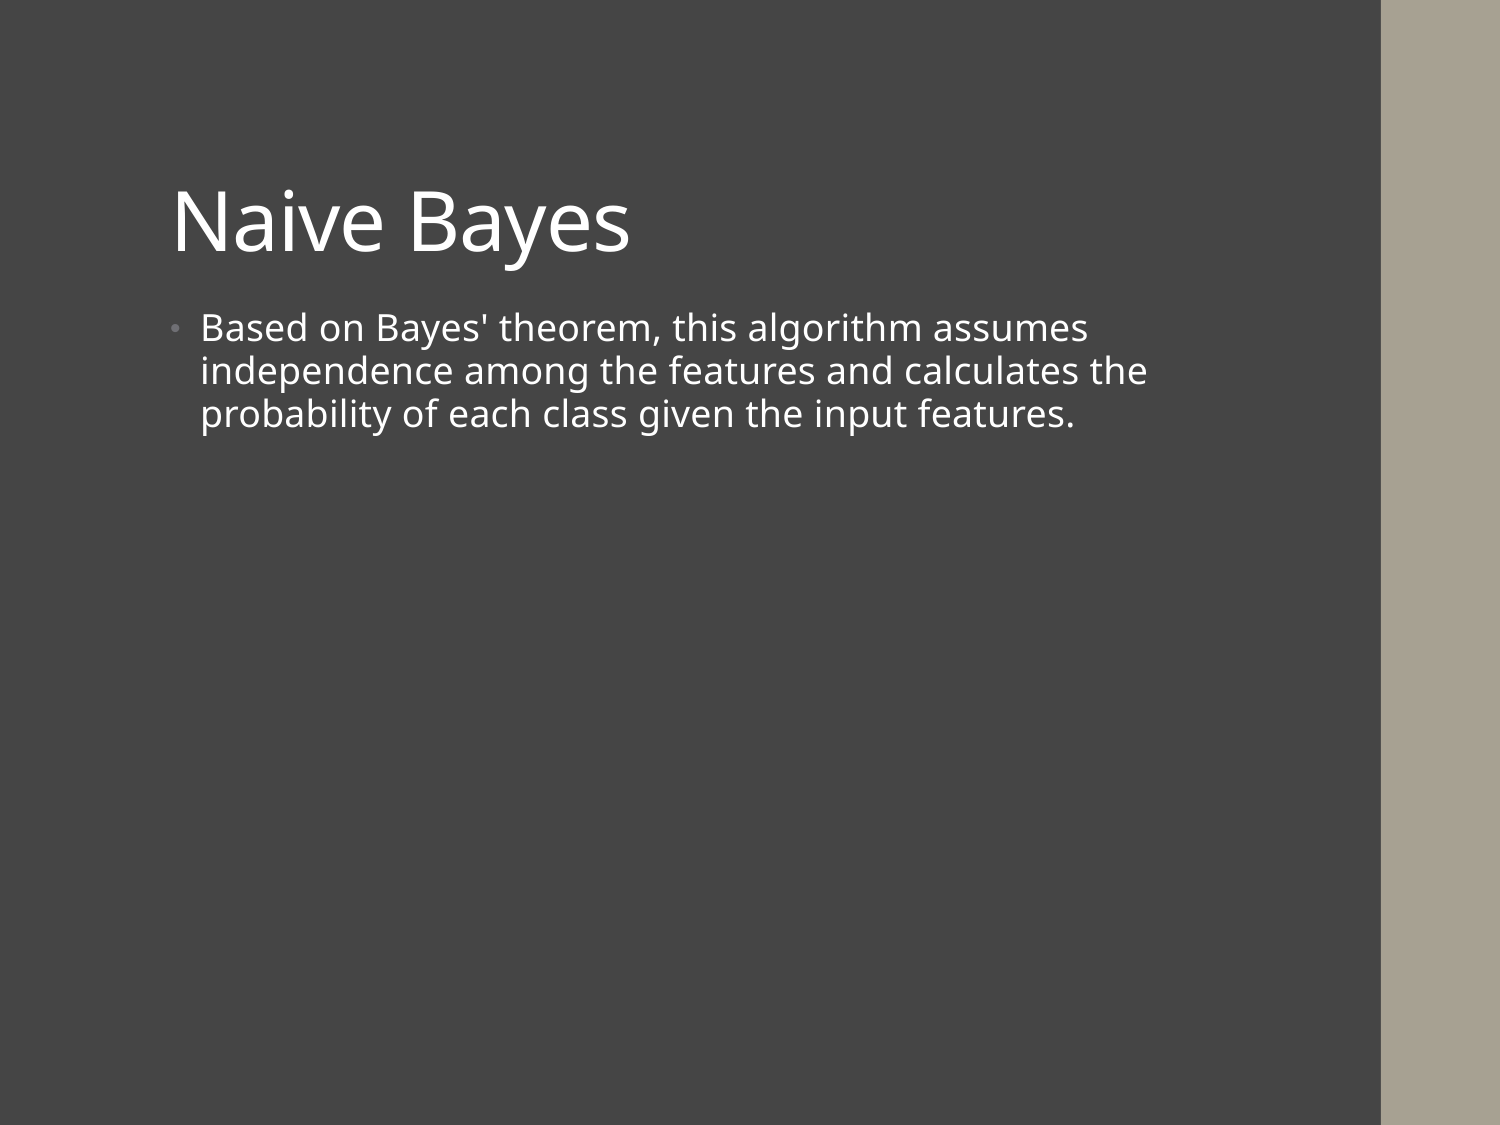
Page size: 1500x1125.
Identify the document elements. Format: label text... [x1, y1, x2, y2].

title Naive Bayes [155, 60, 1348, 278]
list Based on Bayes' theorem, this algorithm assumes independence among the features and calculates the probability of each class given the input features. [155, 299, 1213, 1014]
